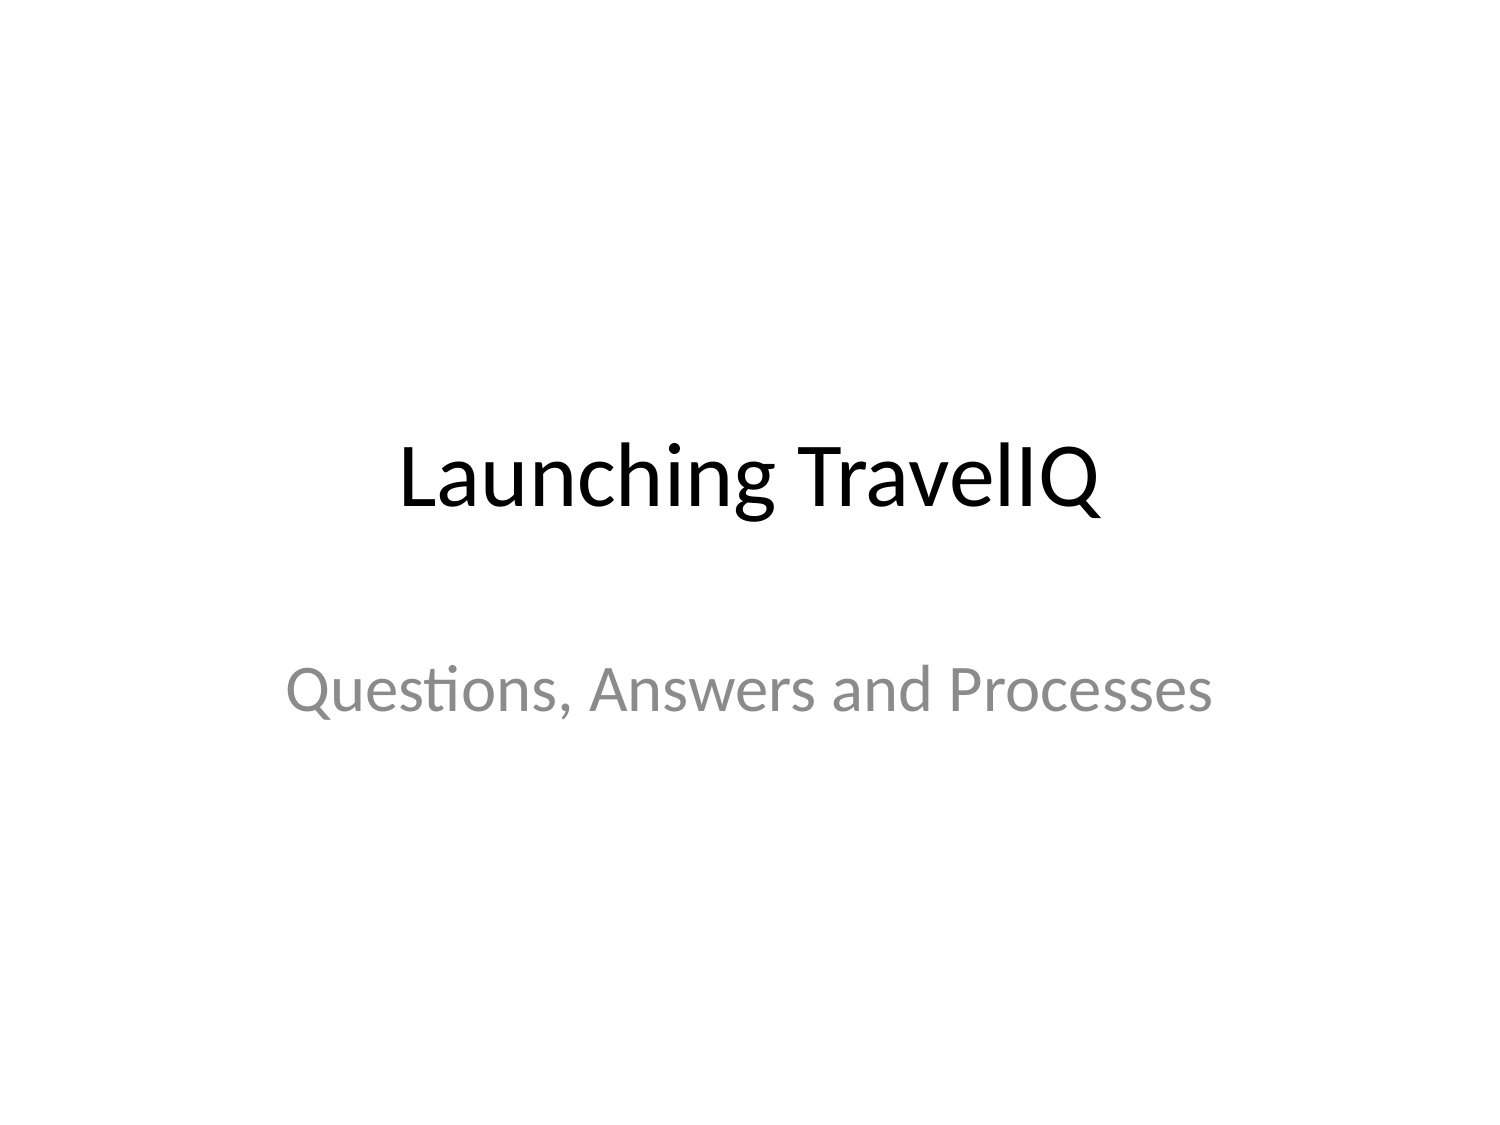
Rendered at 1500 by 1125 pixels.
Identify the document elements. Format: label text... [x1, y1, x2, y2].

title Launching TravelIQ [112, 349, 1388, 591]
subtitle Questions, Answers and Processes [225, 637, 1275, 925]
